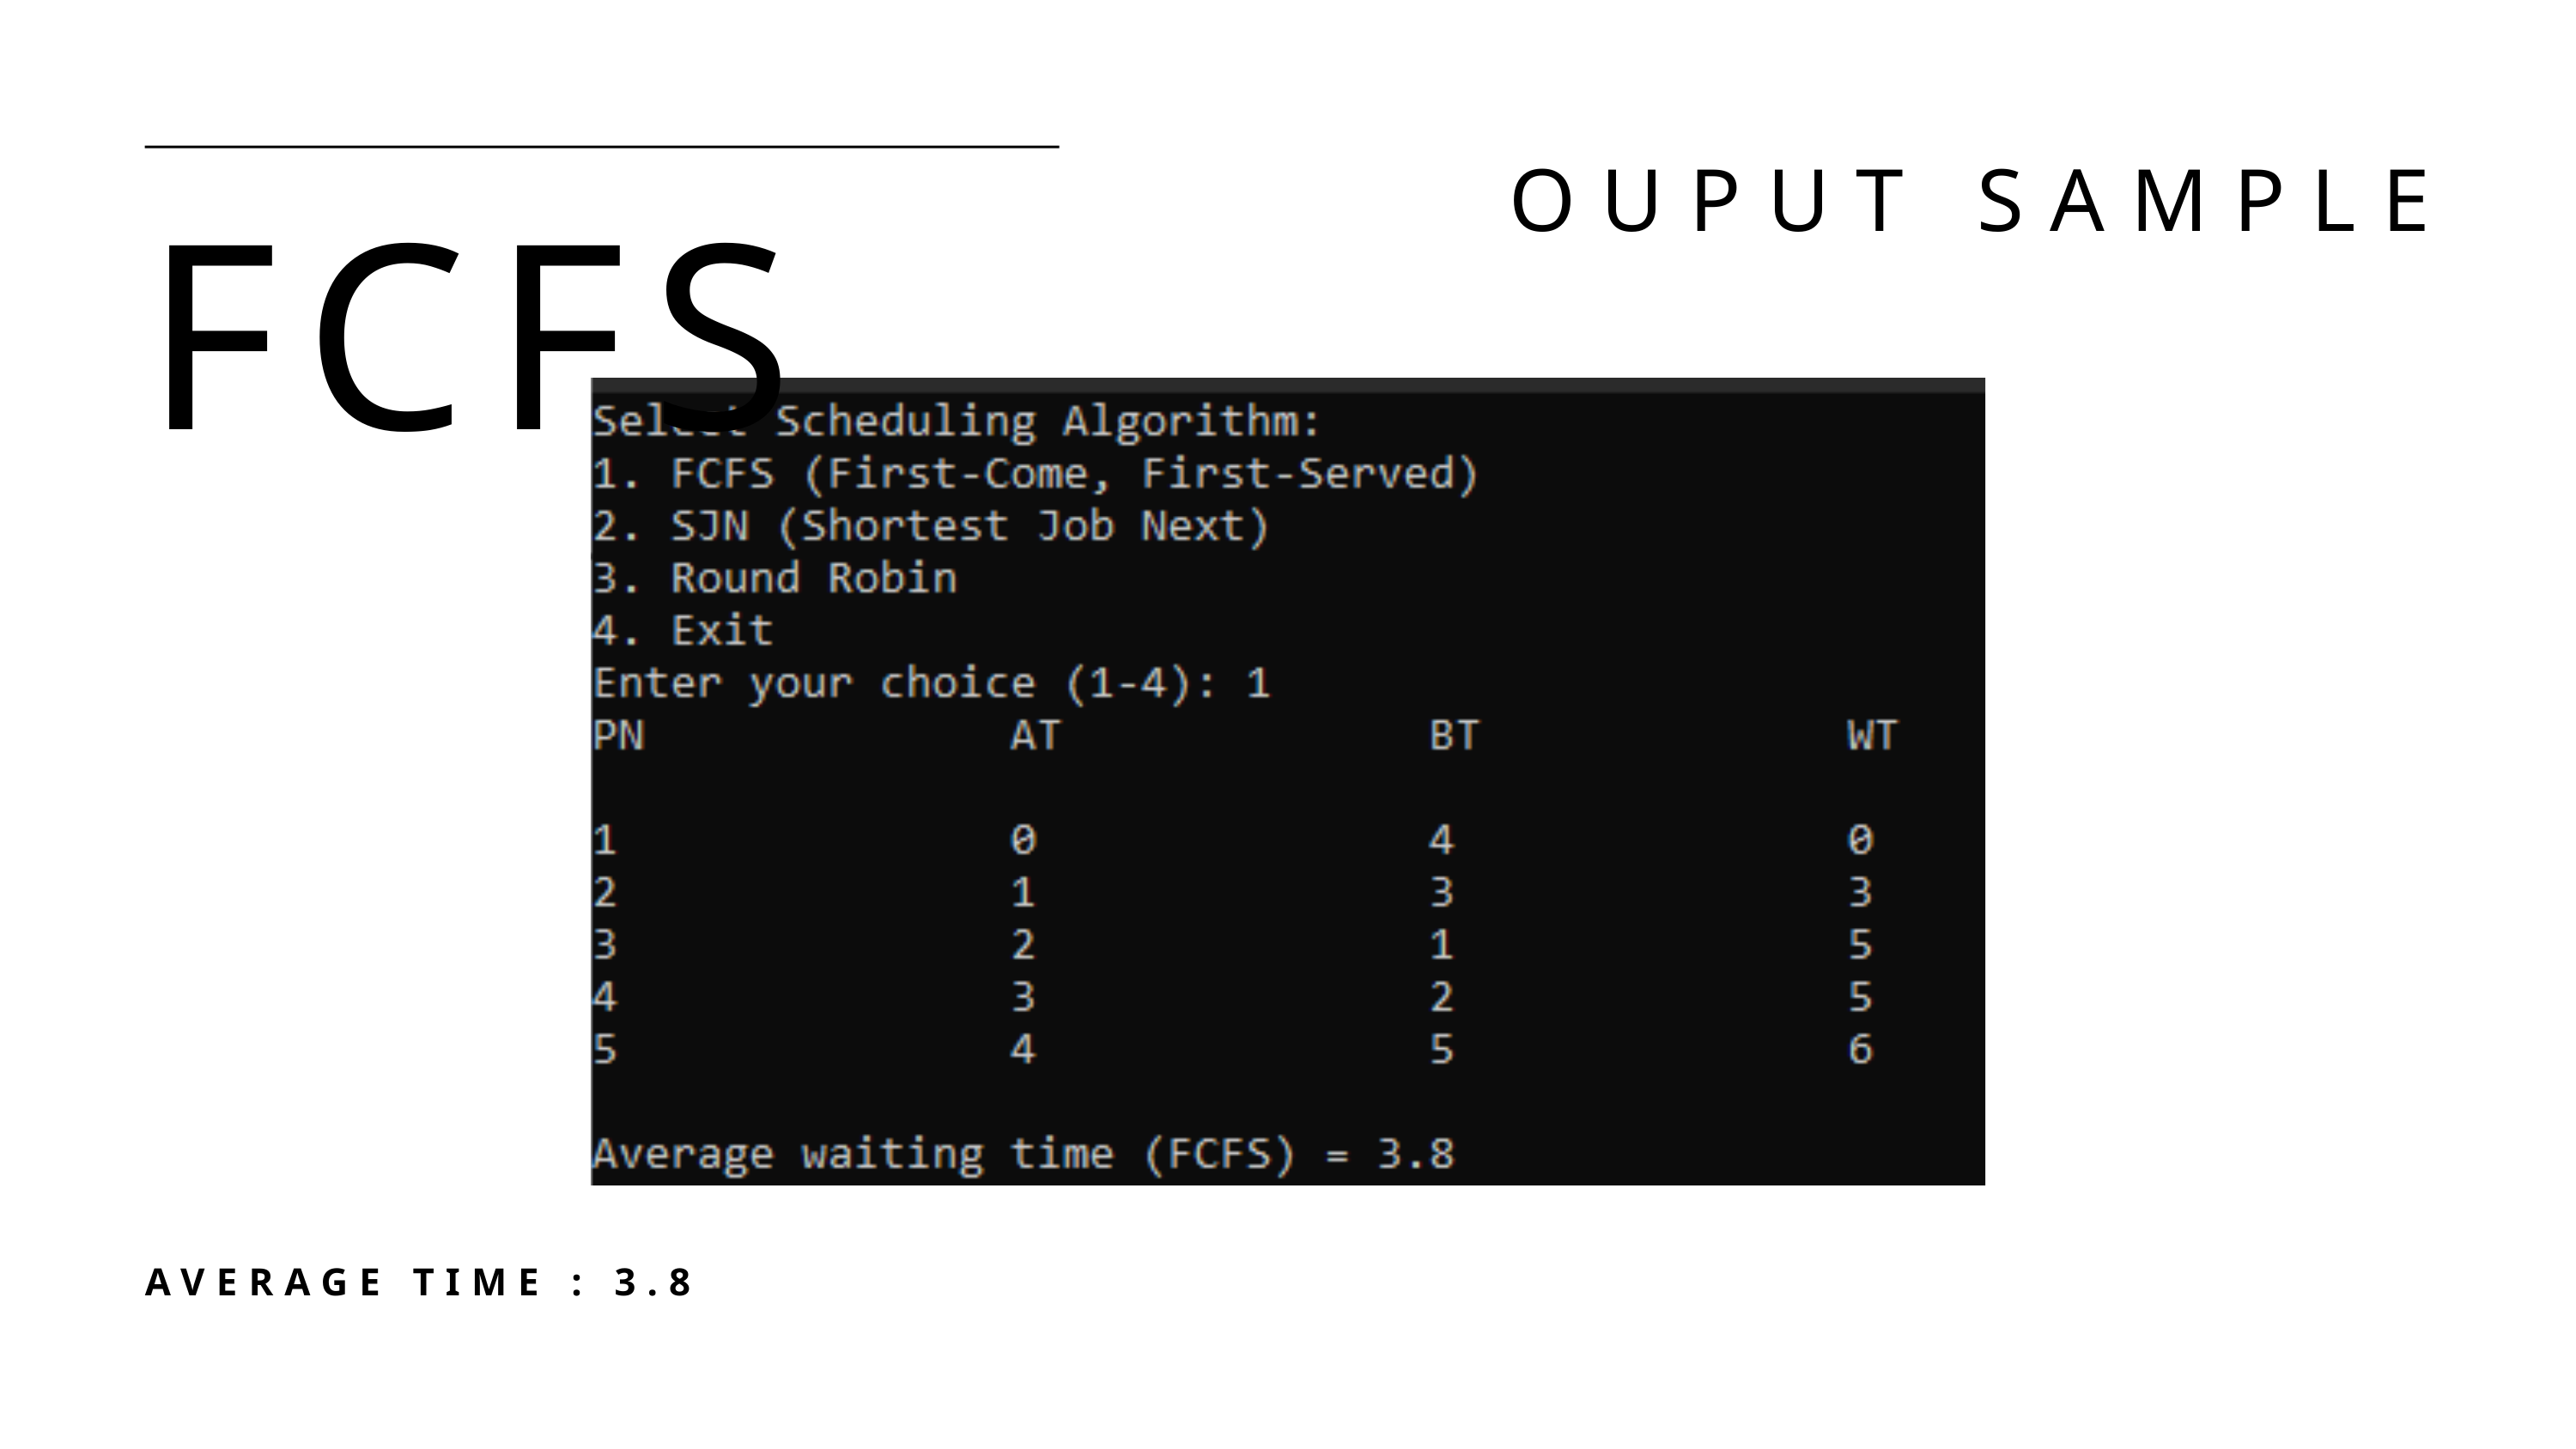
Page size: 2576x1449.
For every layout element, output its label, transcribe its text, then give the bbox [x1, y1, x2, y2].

text_box [590, 378, 1986, 1185]
text_box FCFS [144, 159, 1455, 482]
text_box AVERAGE TIME : 3.8 [144, 1251, 1297, 1304]
text_box OUPUT SAMPLE [1118, 136, 2432, 249]
